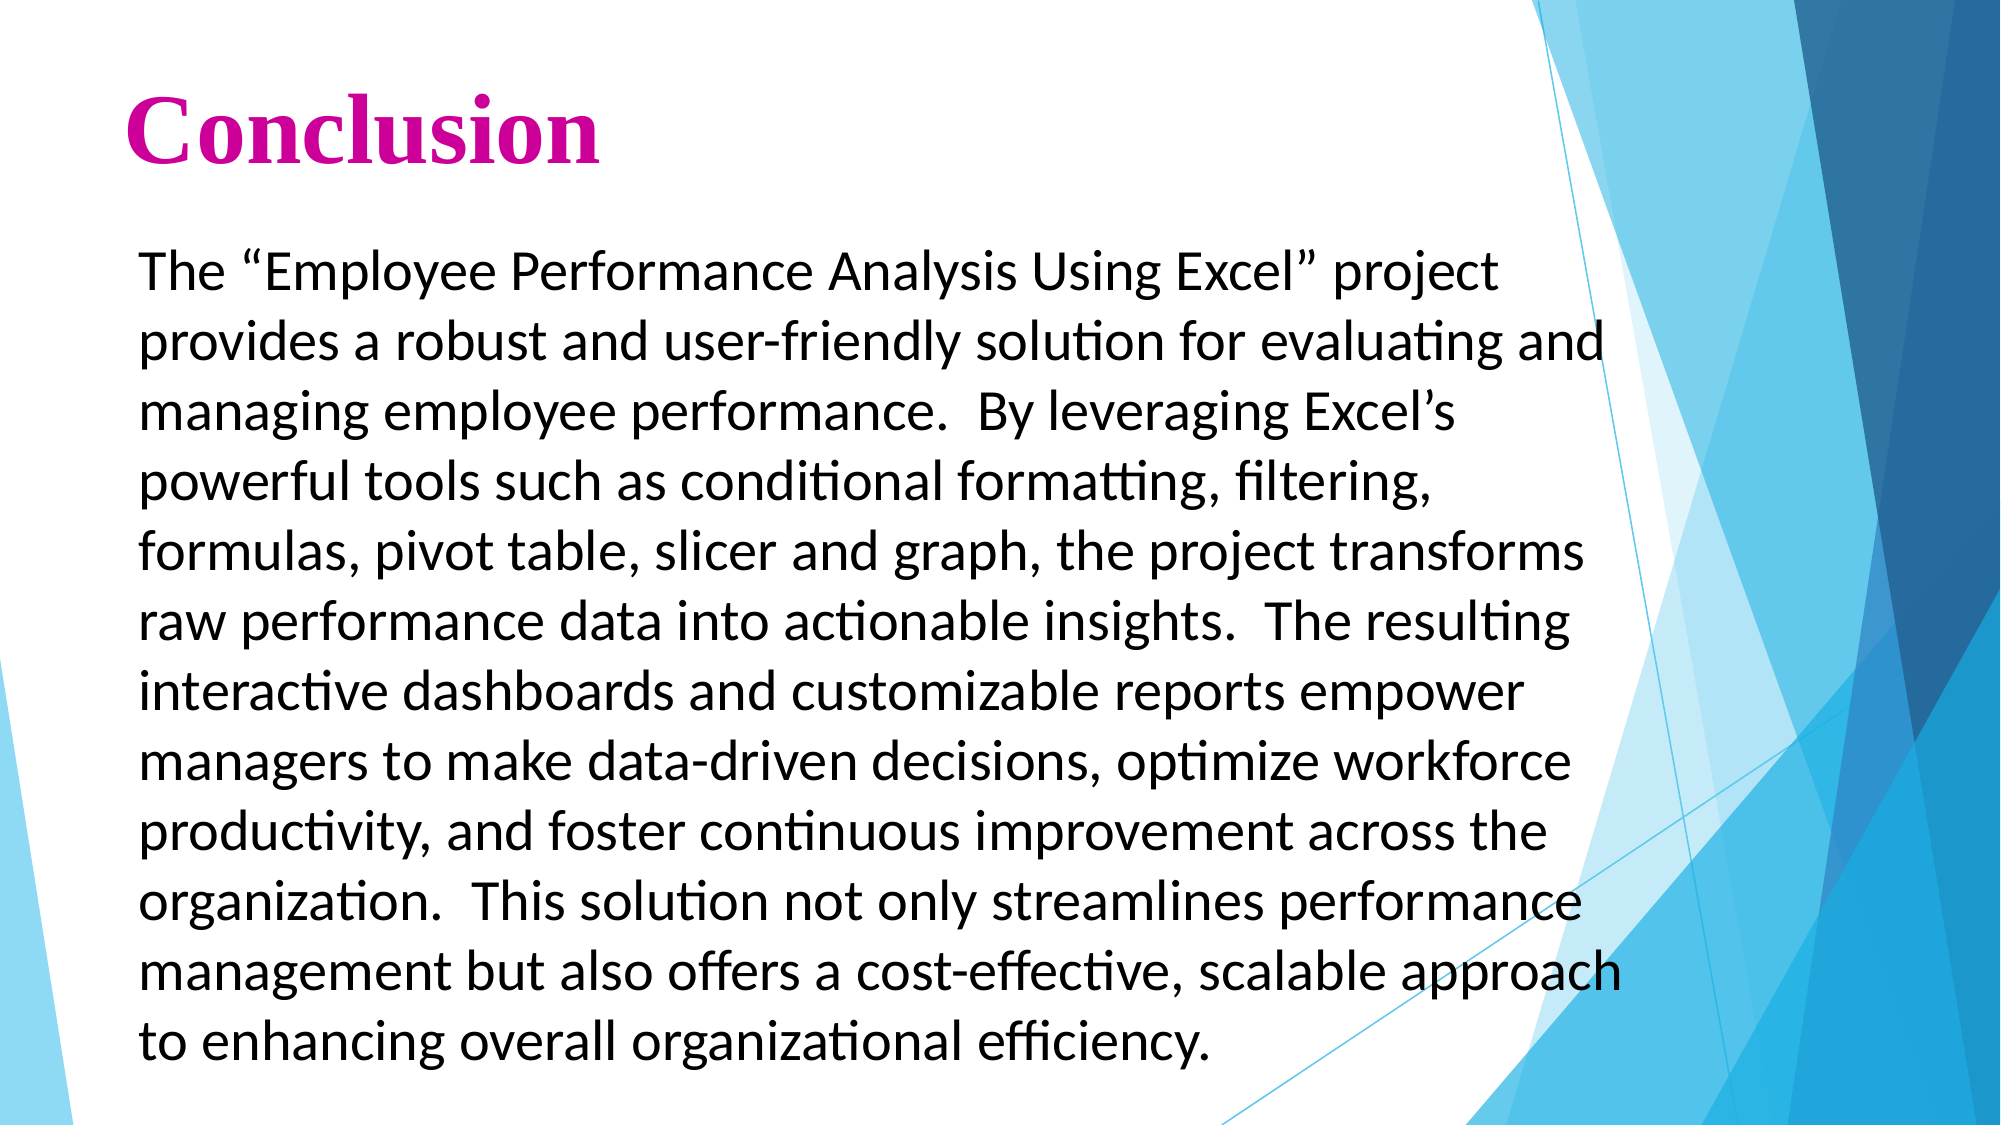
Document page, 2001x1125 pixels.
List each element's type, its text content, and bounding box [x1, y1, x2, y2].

text_box The “Employee Performance Analysis Using Excel” project provides a robust and user-friendly solution for evaluating and managing employee performance. By leveraging Excel’s powerful tools such as conditional formatting, filtering, formulas, pivot table, slicer and graph, the project transforms raw performance data into actionable insights. The resulting interactive dashboards and customizable reports empower managers to make data-driven decisions, optimize workforce productivity, and foster continuous improvement across the organization. This solution not only streamlines performance management but also offers a cost-effective, scalable approach to enhancing overall organizational efficiency. [123, 224, 1675, 1080]
title Conclusion [123, 63, 1877, 188]
